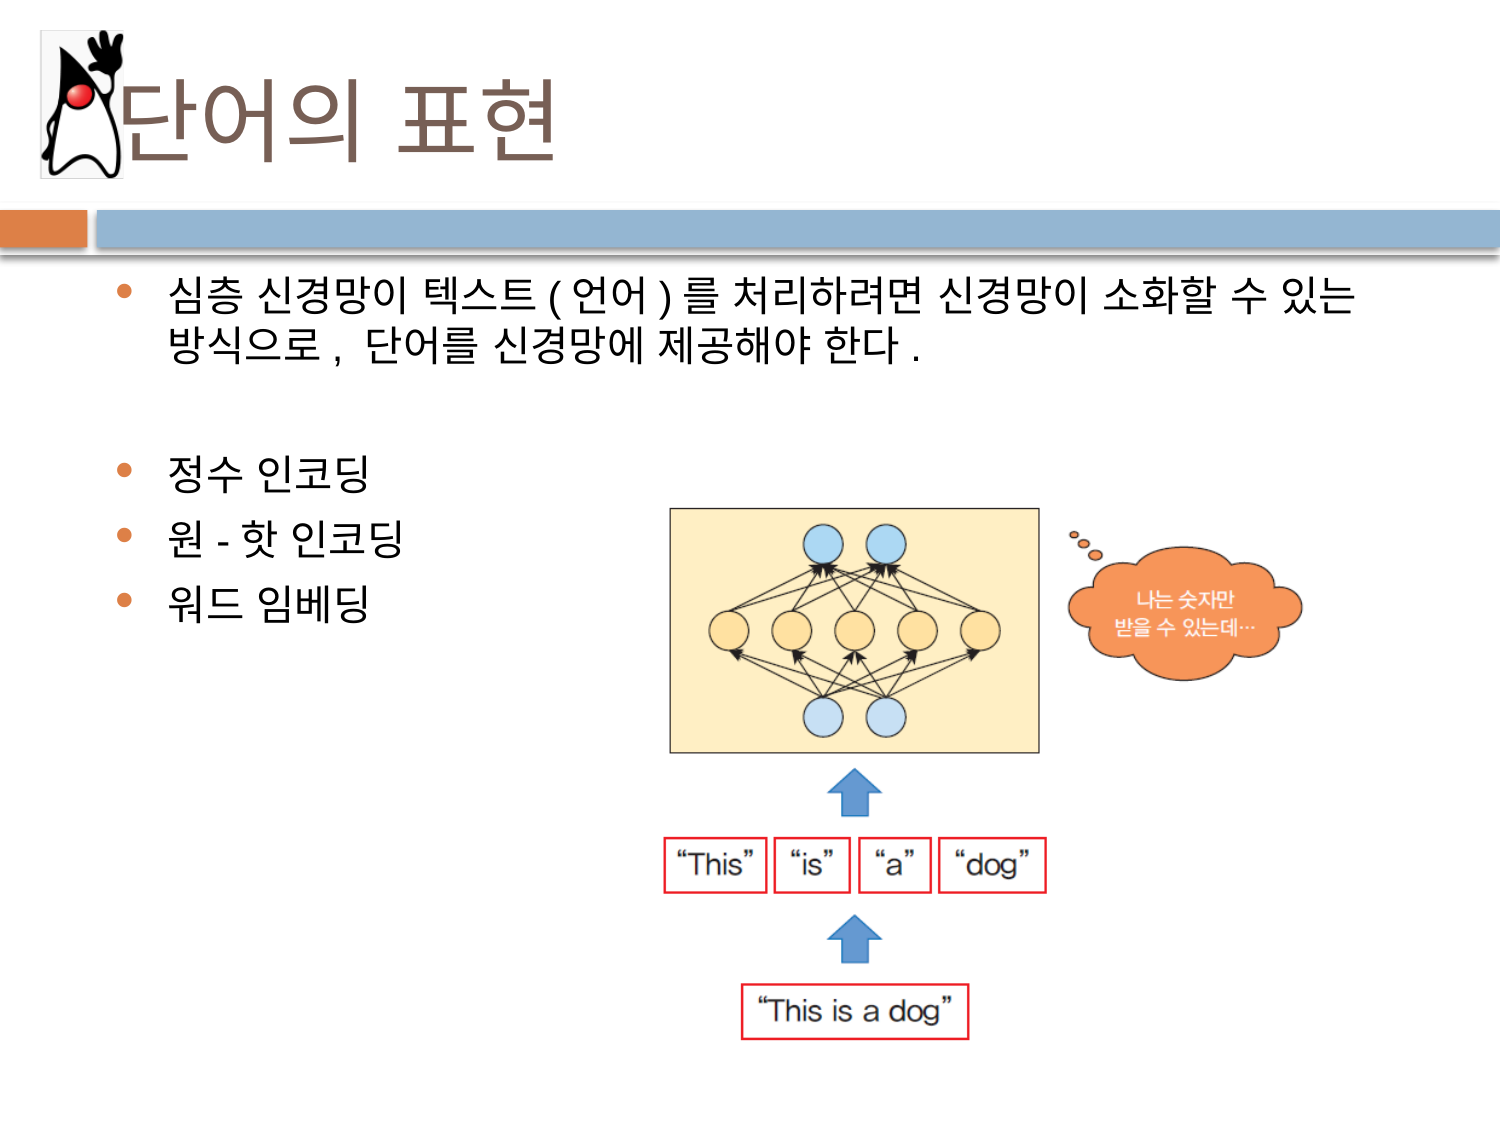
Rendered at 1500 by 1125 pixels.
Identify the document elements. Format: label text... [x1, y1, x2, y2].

title 단어의 표현 [100, 37, 1438, 200]
picture [39, 30, 124, 179]
picture [631, 479, 1319, 1062]
list 심층 신경망이 텍스트(언어)를 처리하려면 신경망이 소화할 수 있는 방식으로, 단어를 신경망에 제공해야 한다. 정수 인코딩 원-핫 인코딩 워드 임베딩 [100, 262, 1438, 1000]
